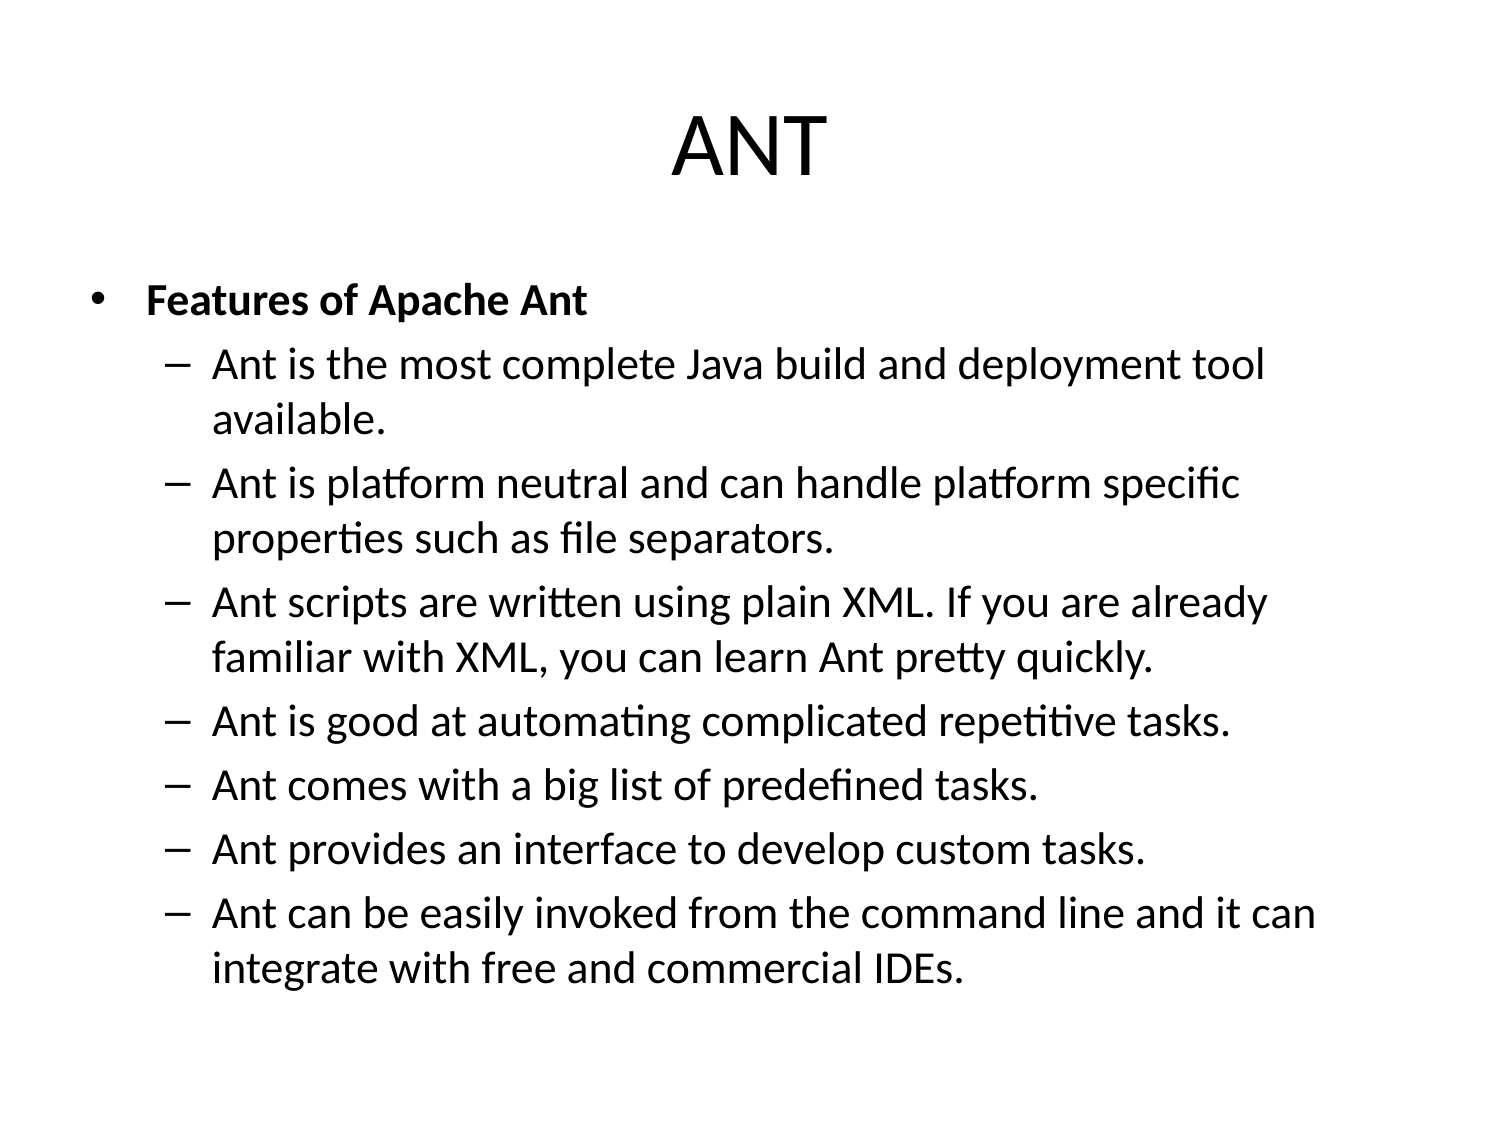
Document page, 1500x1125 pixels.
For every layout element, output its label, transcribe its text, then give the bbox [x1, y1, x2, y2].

title ANT [75, 45, 1425, 233]
list Features of Apache Ant Ant is the most complete Java build and deployment tool available. Ant is platform neutral and can handle platform specific properties such as file separators. Ant scripts are written using plain XML. If you are already familiar with XML, you can learn Ant pretty quickly. Ant is good at automating complicated repetitive tasks. Ant comes with a big list of predefined tasks. Ant provides an interface to develop custom tasks. Ant can be easily invoked from the command line and it can integrate with free and commercial IDEs. [75, 262, 1425, 1005]
